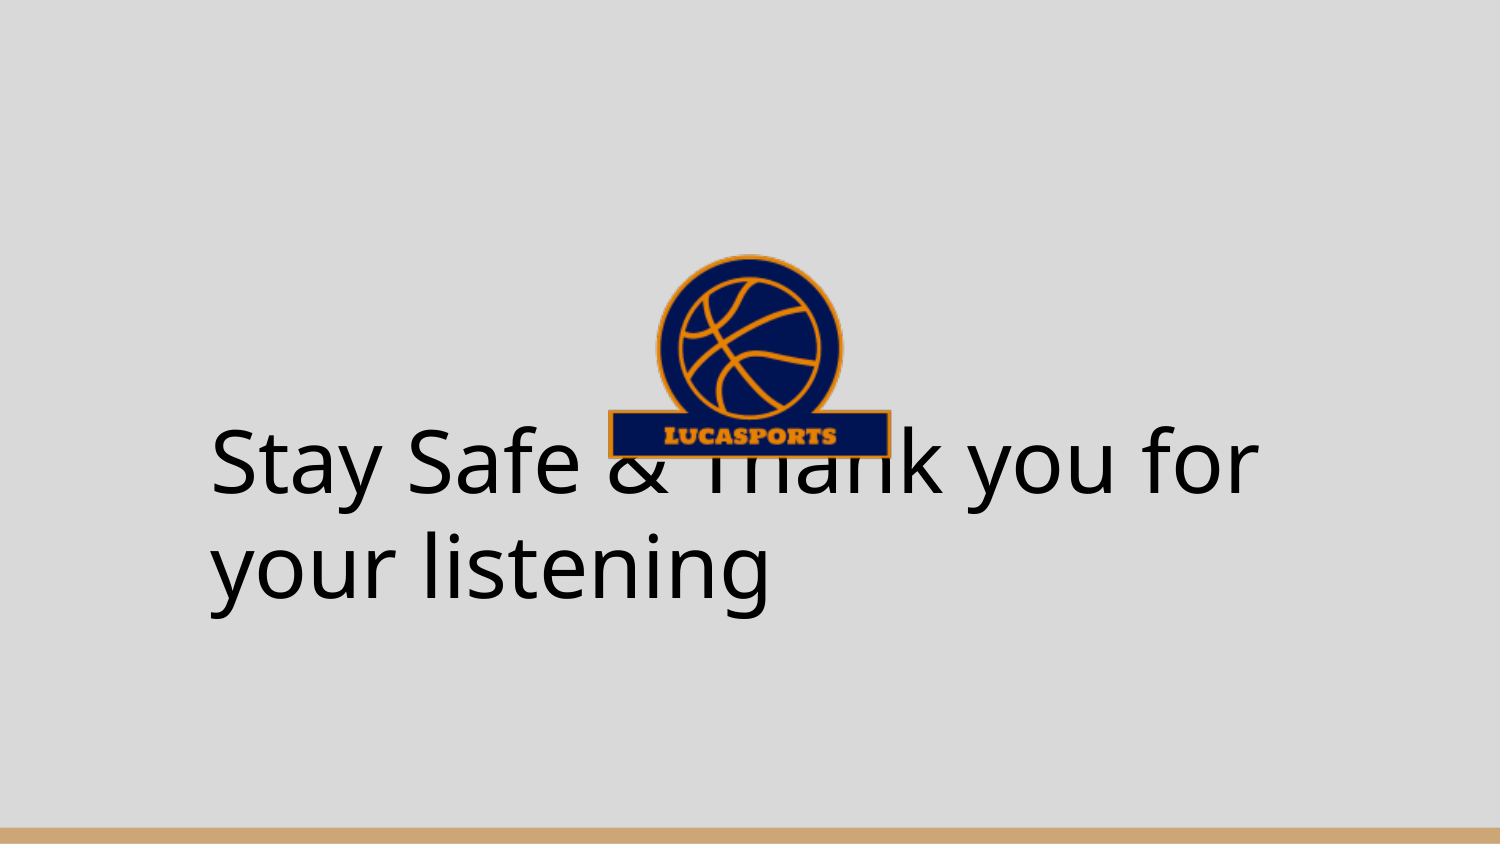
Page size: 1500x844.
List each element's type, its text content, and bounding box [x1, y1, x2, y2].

title Stay Safe & Thank you for your listening [195, 494, 1305, 631]
picture [593, 200, 907, 514]
